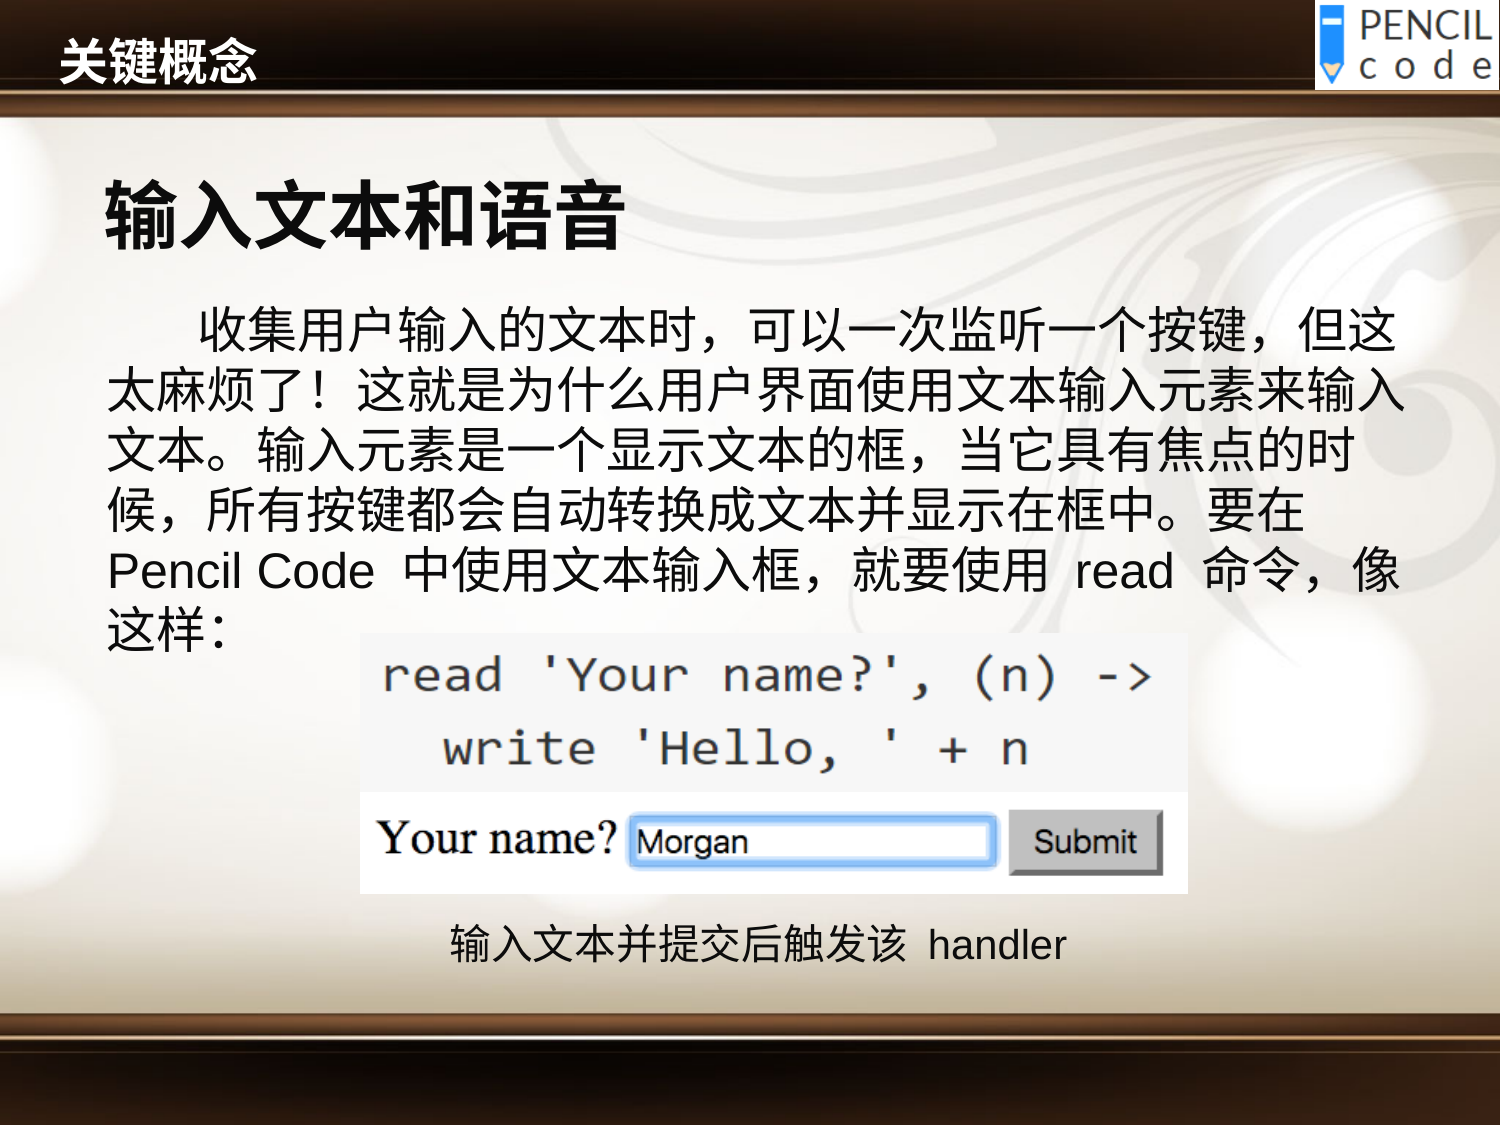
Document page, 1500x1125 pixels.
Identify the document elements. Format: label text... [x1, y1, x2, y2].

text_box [359, 633, 1188, 894]
text_box 输入文本和语音 [88, 160, 798, 266]
text_box 输入文本并提交后触发该 handler [434, 910, 1085, 976]
picture [0, 0, 1500, 1125]
text_box 收集用户输入的文本时，可以一次监听一个按键，但这太麻烦了！这就是为什么用户界面使用文本输入元素来输入文本。输入元素是一个显示文本的框，当它具有焦点的时候，所有按键都会自动转换成文本并显示在框中。要在 Pencil Code 中使用文本输入框，就要使用 read 命令，像这样： [92, 290, 1427, 666]
title 关键概念 [43, 6, 1249, 115]
